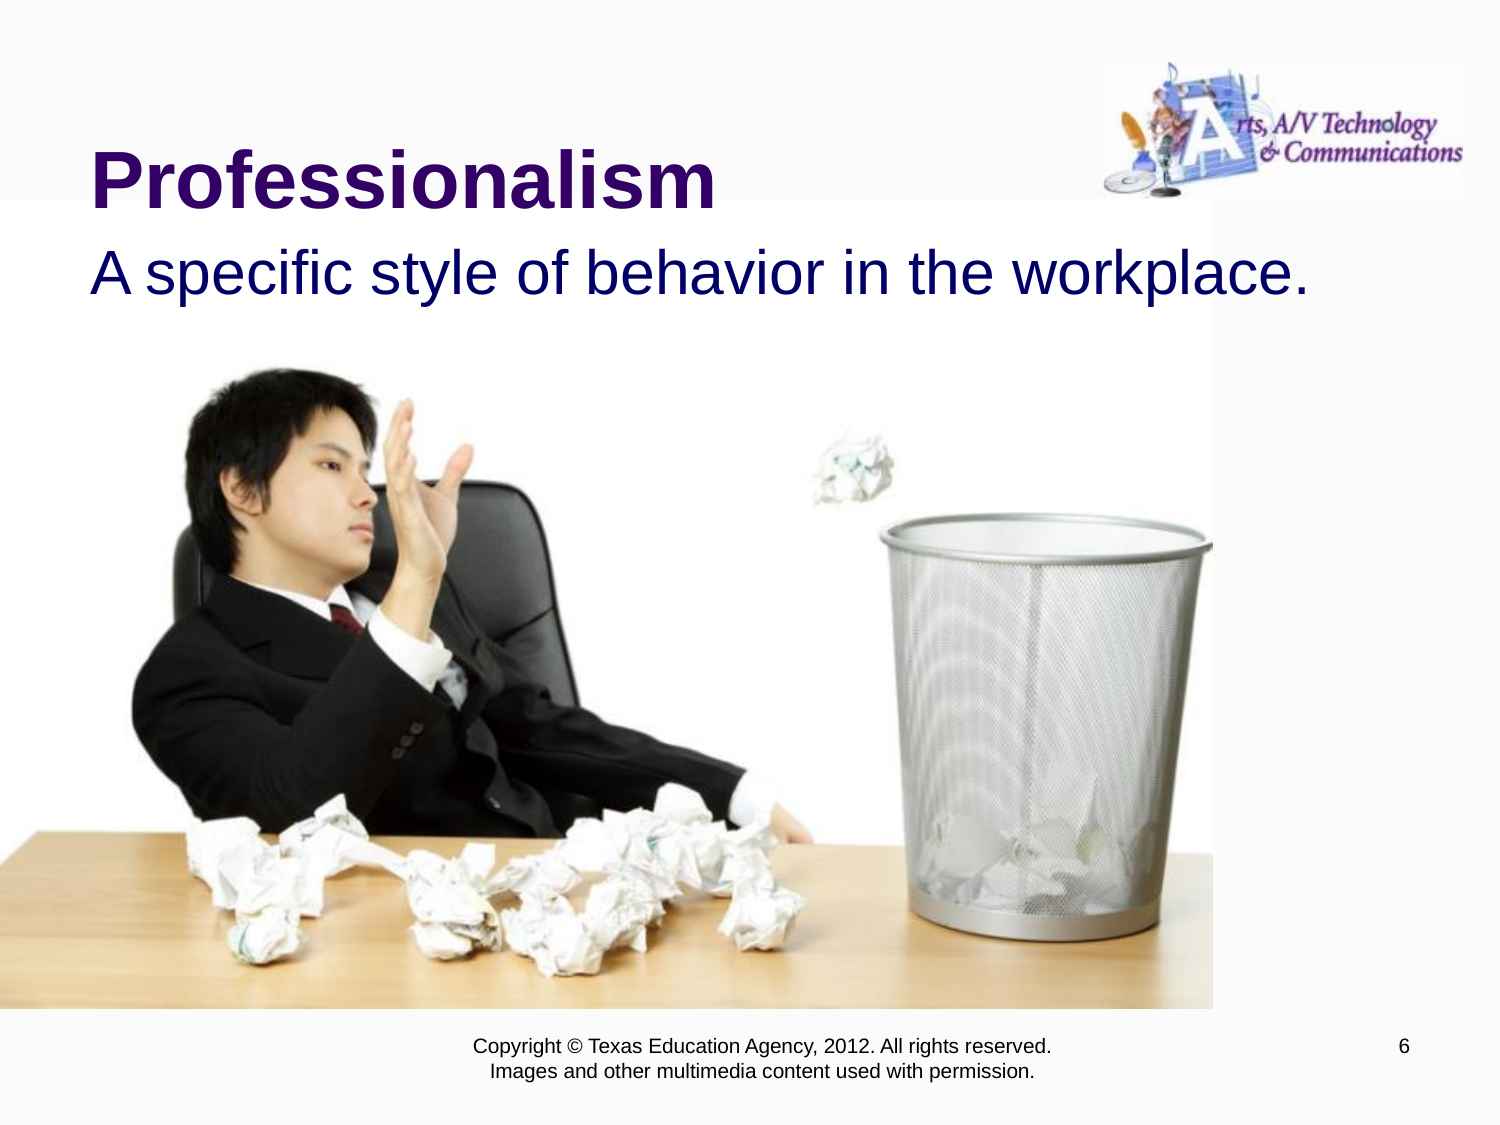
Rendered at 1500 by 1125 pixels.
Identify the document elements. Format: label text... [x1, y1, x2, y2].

title Professionalism [74, 19, 1101, 198]
list A specific style of behavior in the workplace. [1216, 224, 1426, 949]
footer Copyright © Texas Education Agency, 2012. All rights reserved. Images and other multimedia content used with permission. [449, 1024, 1076, 1101]
slide_number 6 [1076, 1024, 1426, 1101]
picture [0, 62, 1463, 1009]
